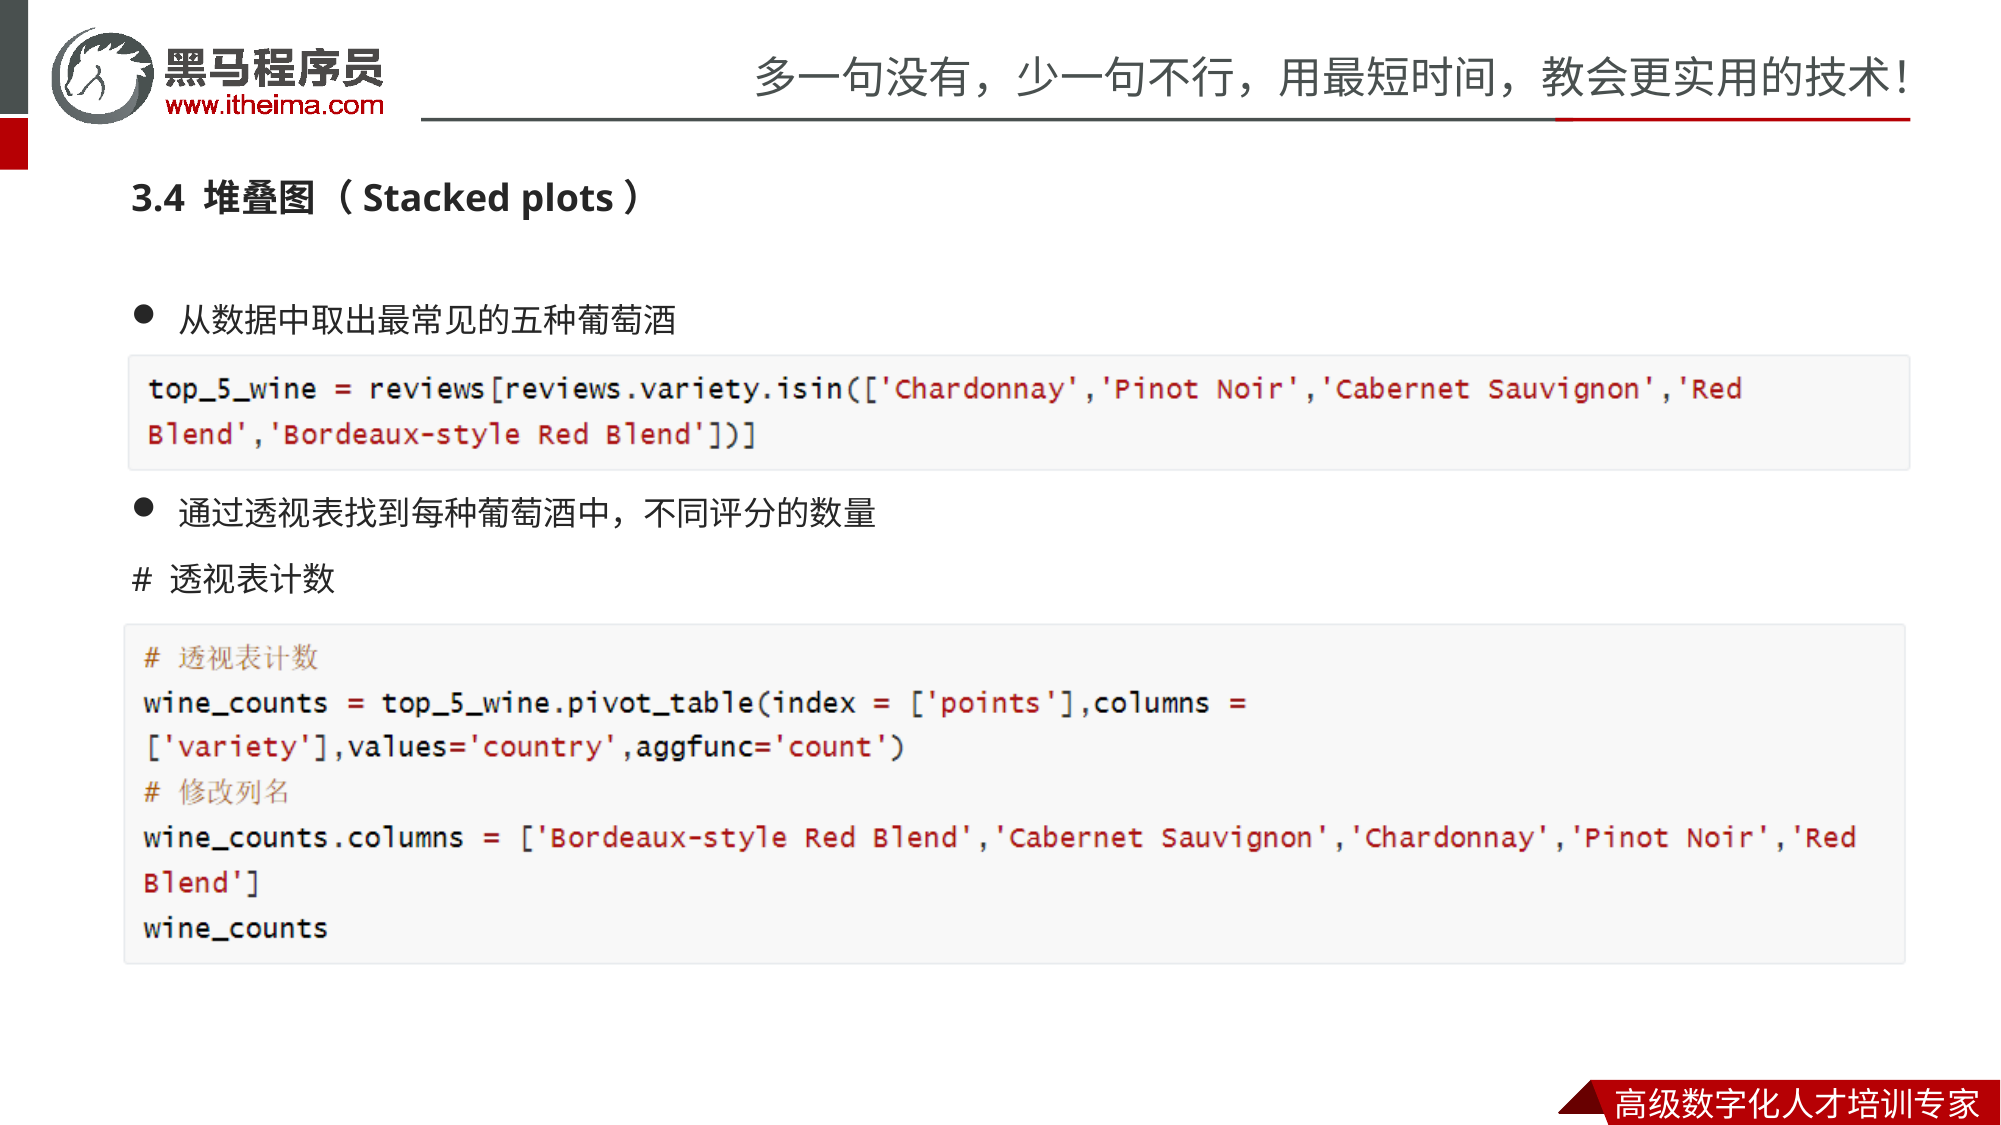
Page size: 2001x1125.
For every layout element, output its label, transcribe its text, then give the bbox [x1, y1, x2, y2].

picture [125, 347, 1917, 483]
list 3.4 堆叠图（Stacked plots） [116, 154, 1872, 239]
picture [50, 26, 384, 125]
picture [116, 615, 1917, 971]
text_box [338, 191, 369, 234]
list 从数据中取出最常见的五种葡萄酒 top_5_wine = reviews[reviews.variety.isin([‘Chardonnay’,‘Pinot Noir’,‘Cabernet Sauvignon’,‘Red Blend’,‘Bordeaux-style Red Blend'])] 通过透视表找到每种葡萄酒中，不同评分的数量 # 透视表计数 wine_counts = top_5_wine.pivot_table(index = ['points'],columns =['variety'],values='country',aggfunc='count') # 修改列名 wine_counts.columns = ['Bordeaux-style Red Blend','Cabernet Sauvignon','Chardonnay','Pinot Noir','Red Blend'] [116, 271, 1872, 615]
